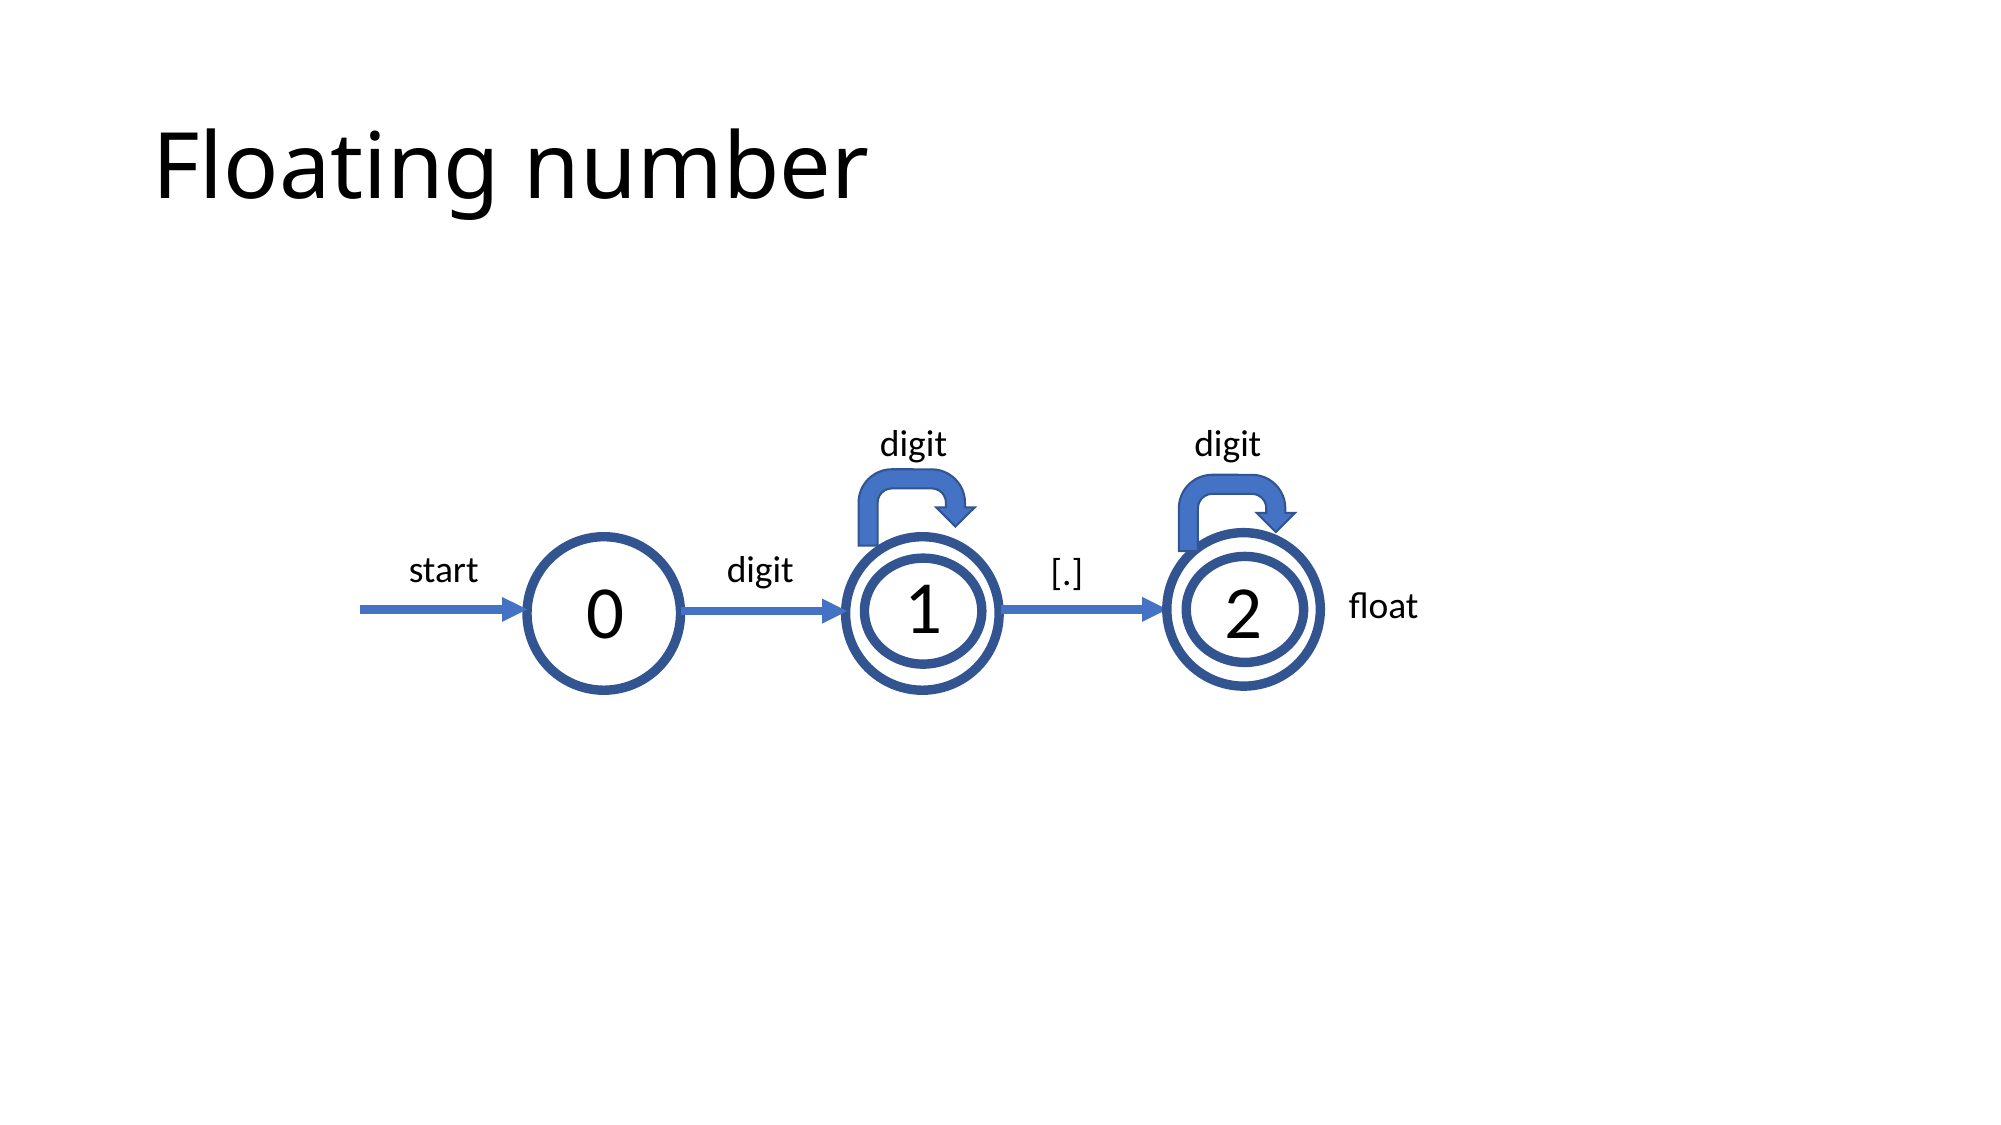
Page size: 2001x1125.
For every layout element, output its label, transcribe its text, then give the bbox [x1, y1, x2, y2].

text_box 1 [889, 551, 943, 656]
text_box [857, 472, 978, 547]
text_box [1185, 566, 1209, 653]
text_box digit [1179, 411, 1277, 472]
text_box [1177, 473, 1298, 553]
title Floating number [137, 59, 1863, 278]
text_box [1165, 531, 1322, 688]
text_box 2 [1209, 556, 1264, 662]
text_box [525, 535, 682, 692]
text_box 0 [571, 556, 625, 662]
text_box [1264, 558, 1305, 661]
text_box [863, 560, 983, 666]
text_box [844, 535, 1001, 692]
text_box [.] [1035, 540, 1099, 600]
list [137, 284, 1863, 999]
text_box float [1334, 573, 1434, 634]
text_box digit [712, 537, 809, 598]
text_box start [394, 537, 494, 598]
text_box digit [865, 412, 962, 472]
